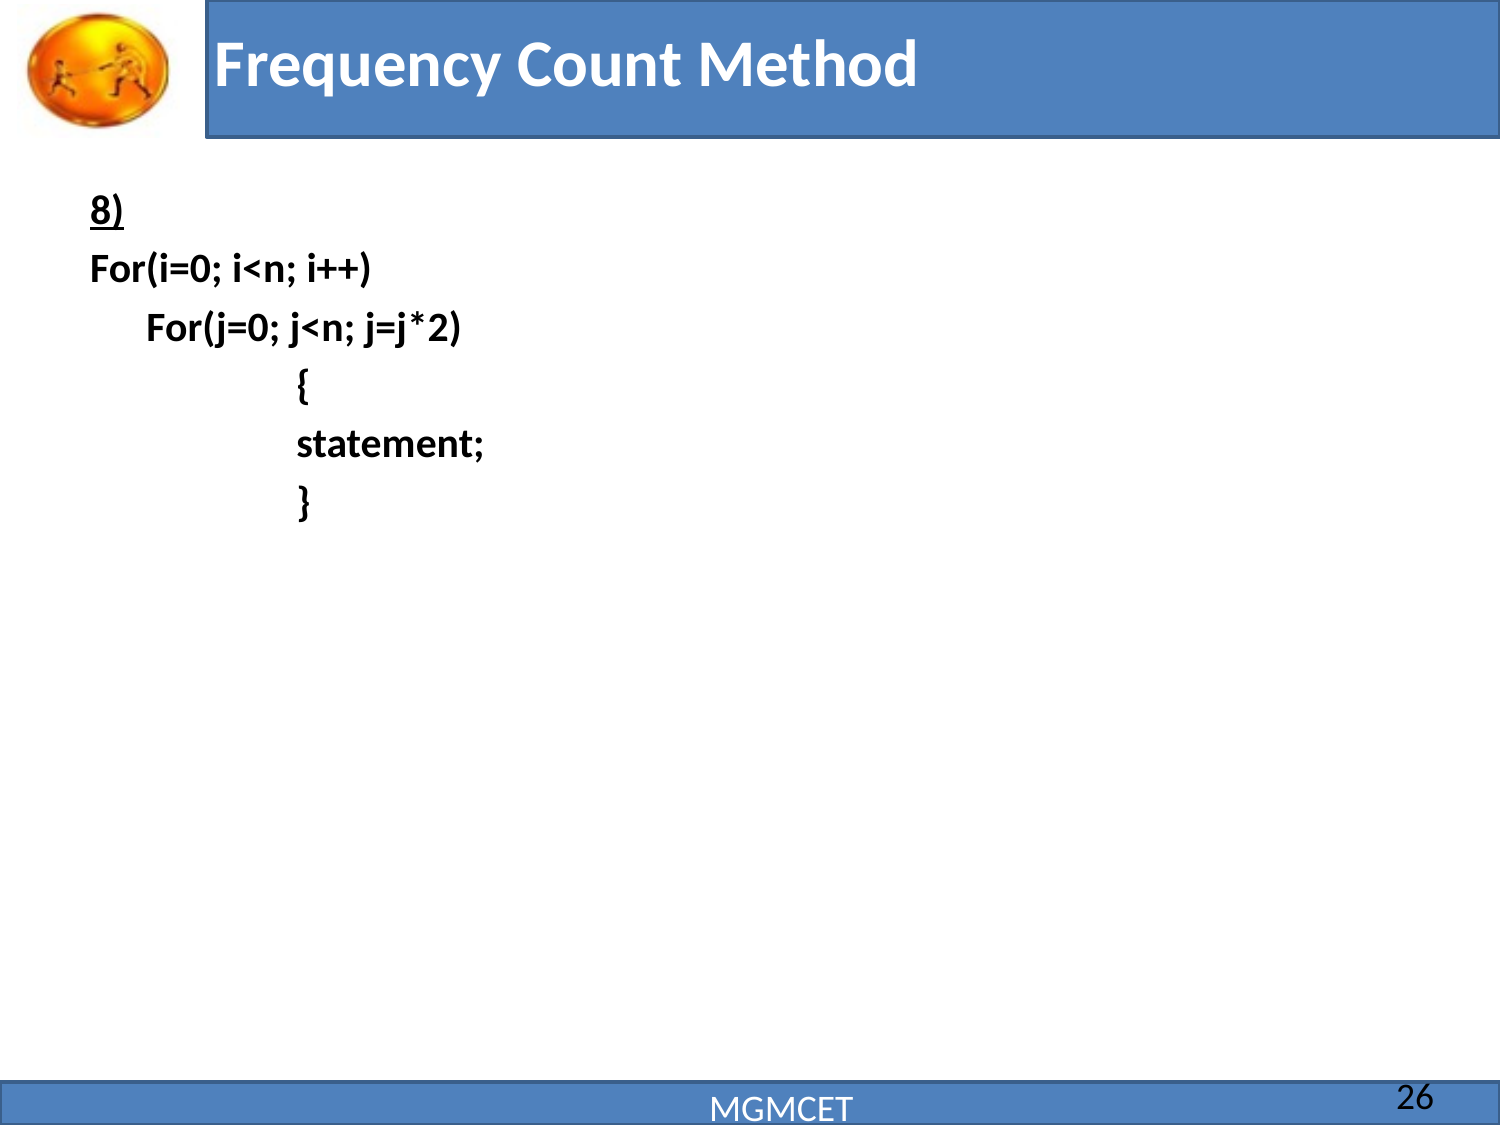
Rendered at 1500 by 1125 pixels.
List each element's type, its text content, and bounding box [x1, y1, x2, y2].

title Frequency Count Method [200, 12, 1476, 200]
list 8) For(i=0; i<n; i++) For(j=0; j<n; j=j*2) { statement; } [75, 174, 1425, 1077]
picture [17, 4, 180, 138]
text_box MGMCET [587, 1076, 975, 1125]
text_box 26 [1381, 1064, 1500, 1125]
